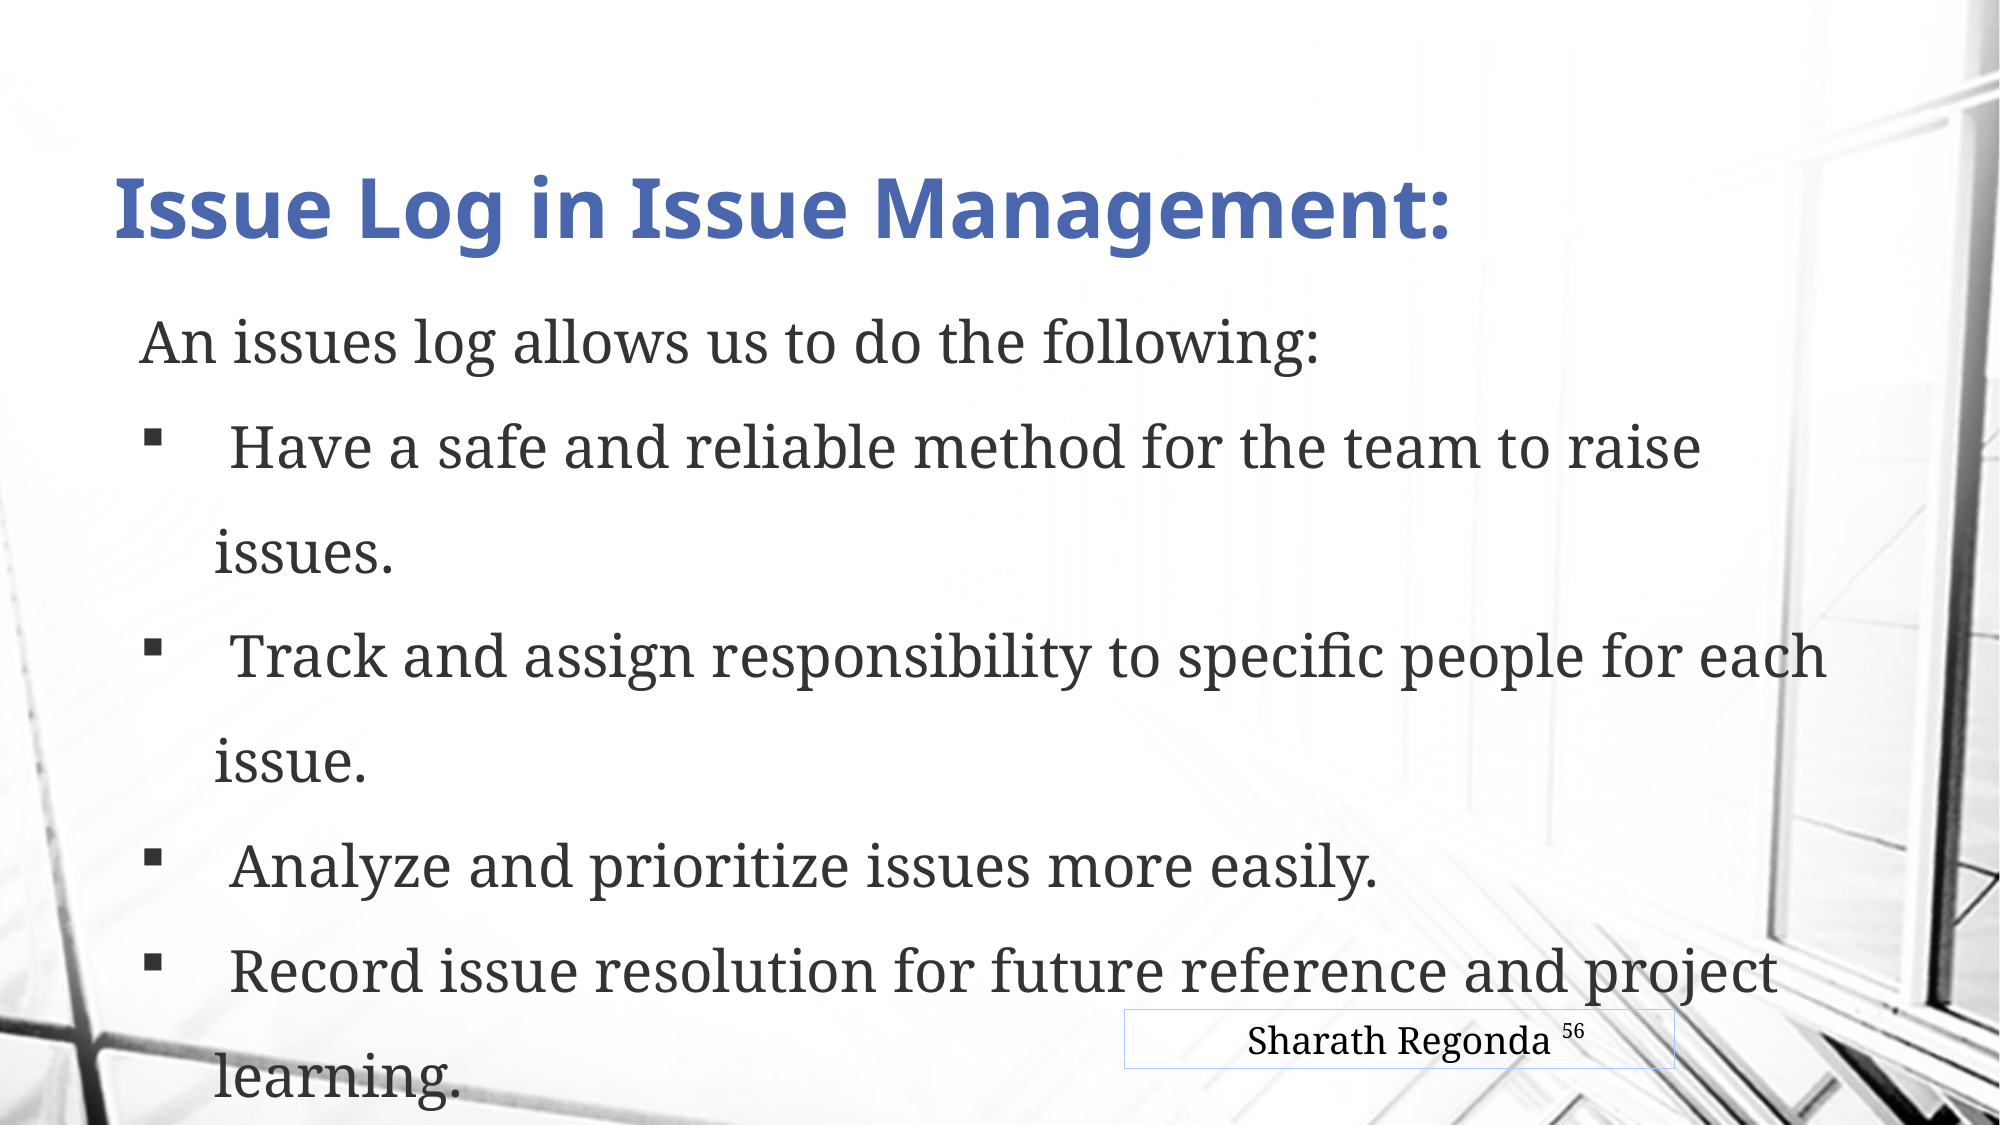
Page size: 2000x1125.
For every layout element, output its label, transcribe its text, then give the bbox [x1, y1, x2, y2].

slide_number 56 [1399, 1009, 1600, 1055]
text_box Sharath Regonda [1124, 1009, 1675, 1069]
text_box An issues log allows us to do the following: Have a safe and reliable method for the team to raise issues. Track and assign responsibility to specific people for each issue. Analyze and prioritize issues more easily. Record issue resolution for future reference and project learning. Monitor overall project health and status. [124, 262, 1900, 1125]
picture [0, 0, 2000, 1125]
title Issue Log in Issue Management: [99, 87, 1525, 263]
